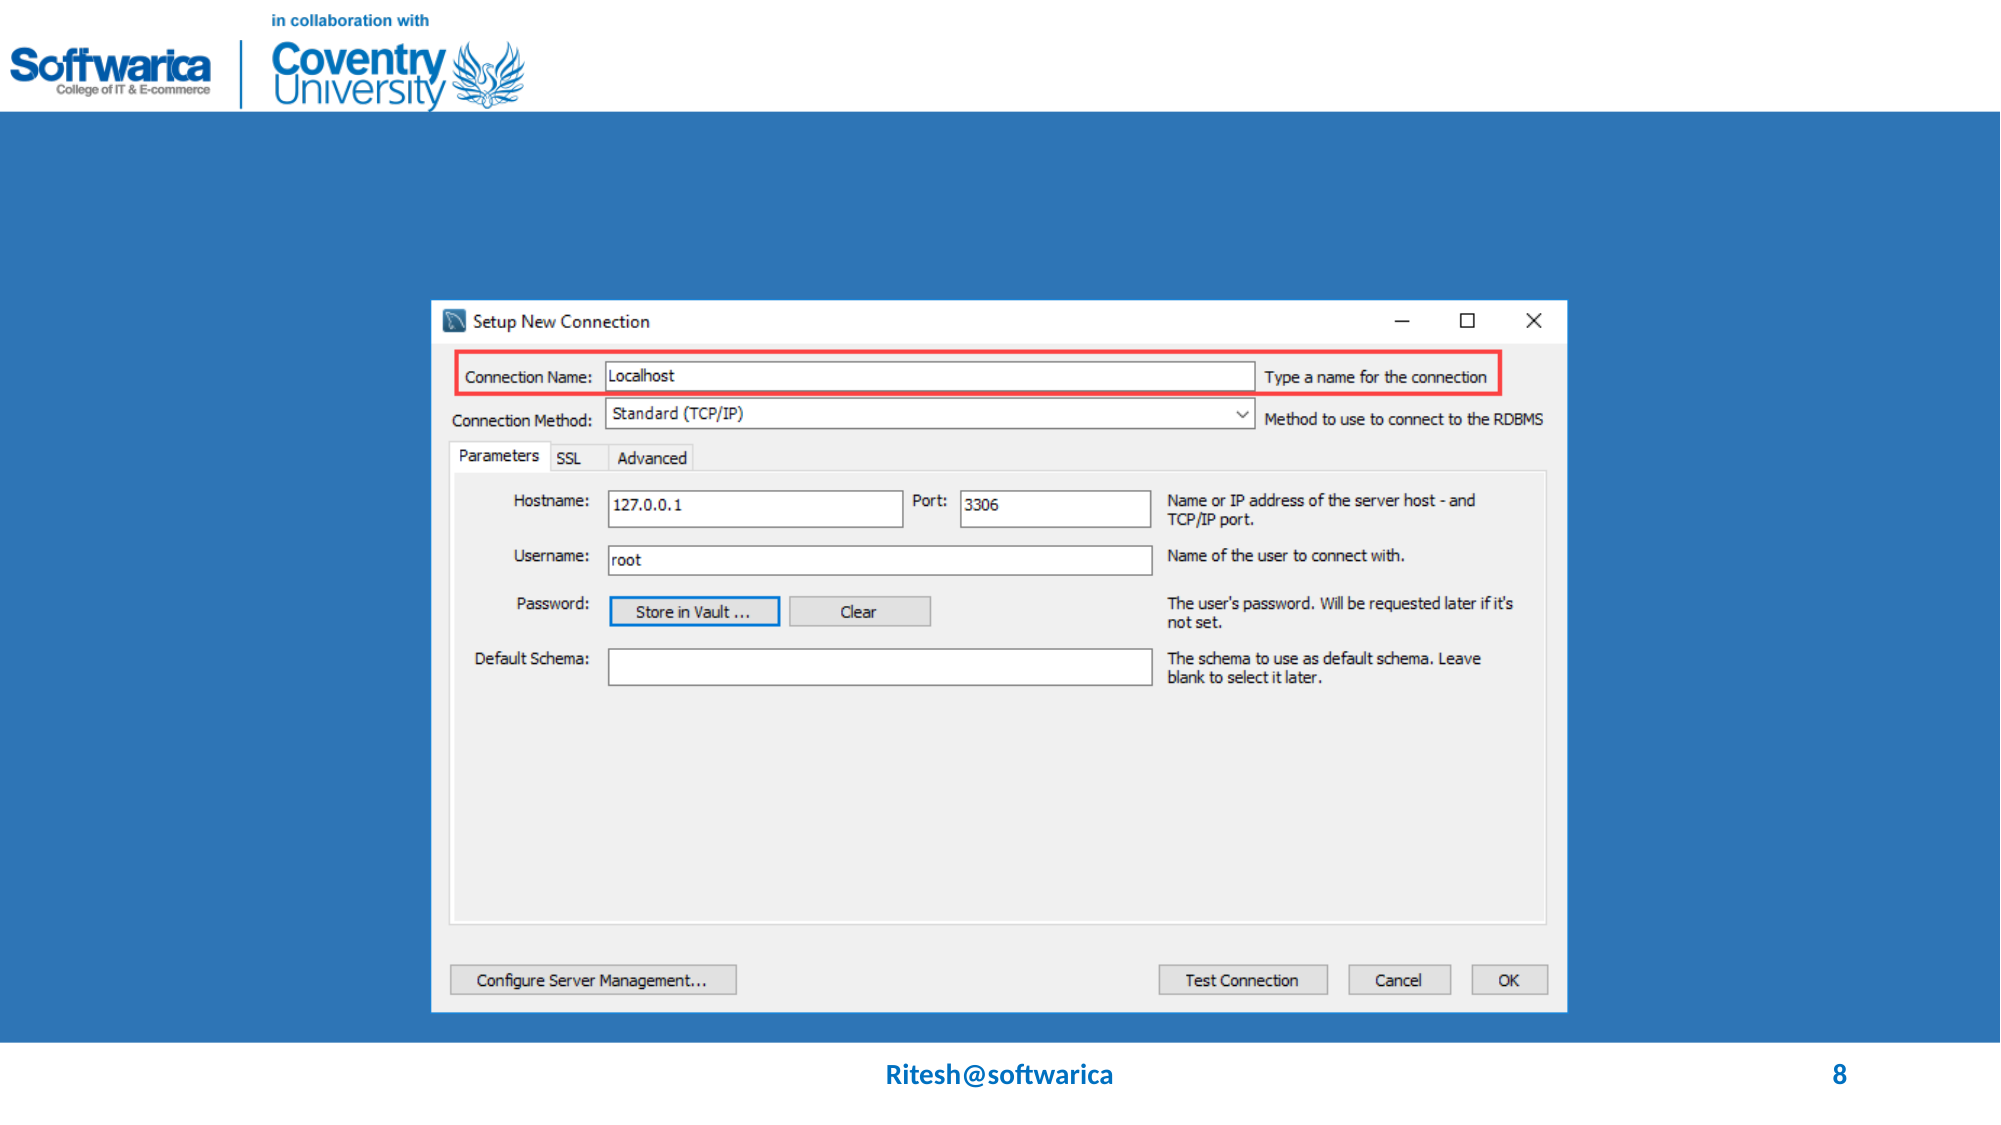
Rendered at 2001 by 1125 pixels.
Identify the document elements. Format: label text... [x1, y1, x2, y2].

footer Ritesh@softwarica [662, 1042, 1338, 1103]
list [430, 299, 1570, 1014]
slide_number 8 [1412, 1042, 1863, 1103]
picture [10, 14, 525, 112]
